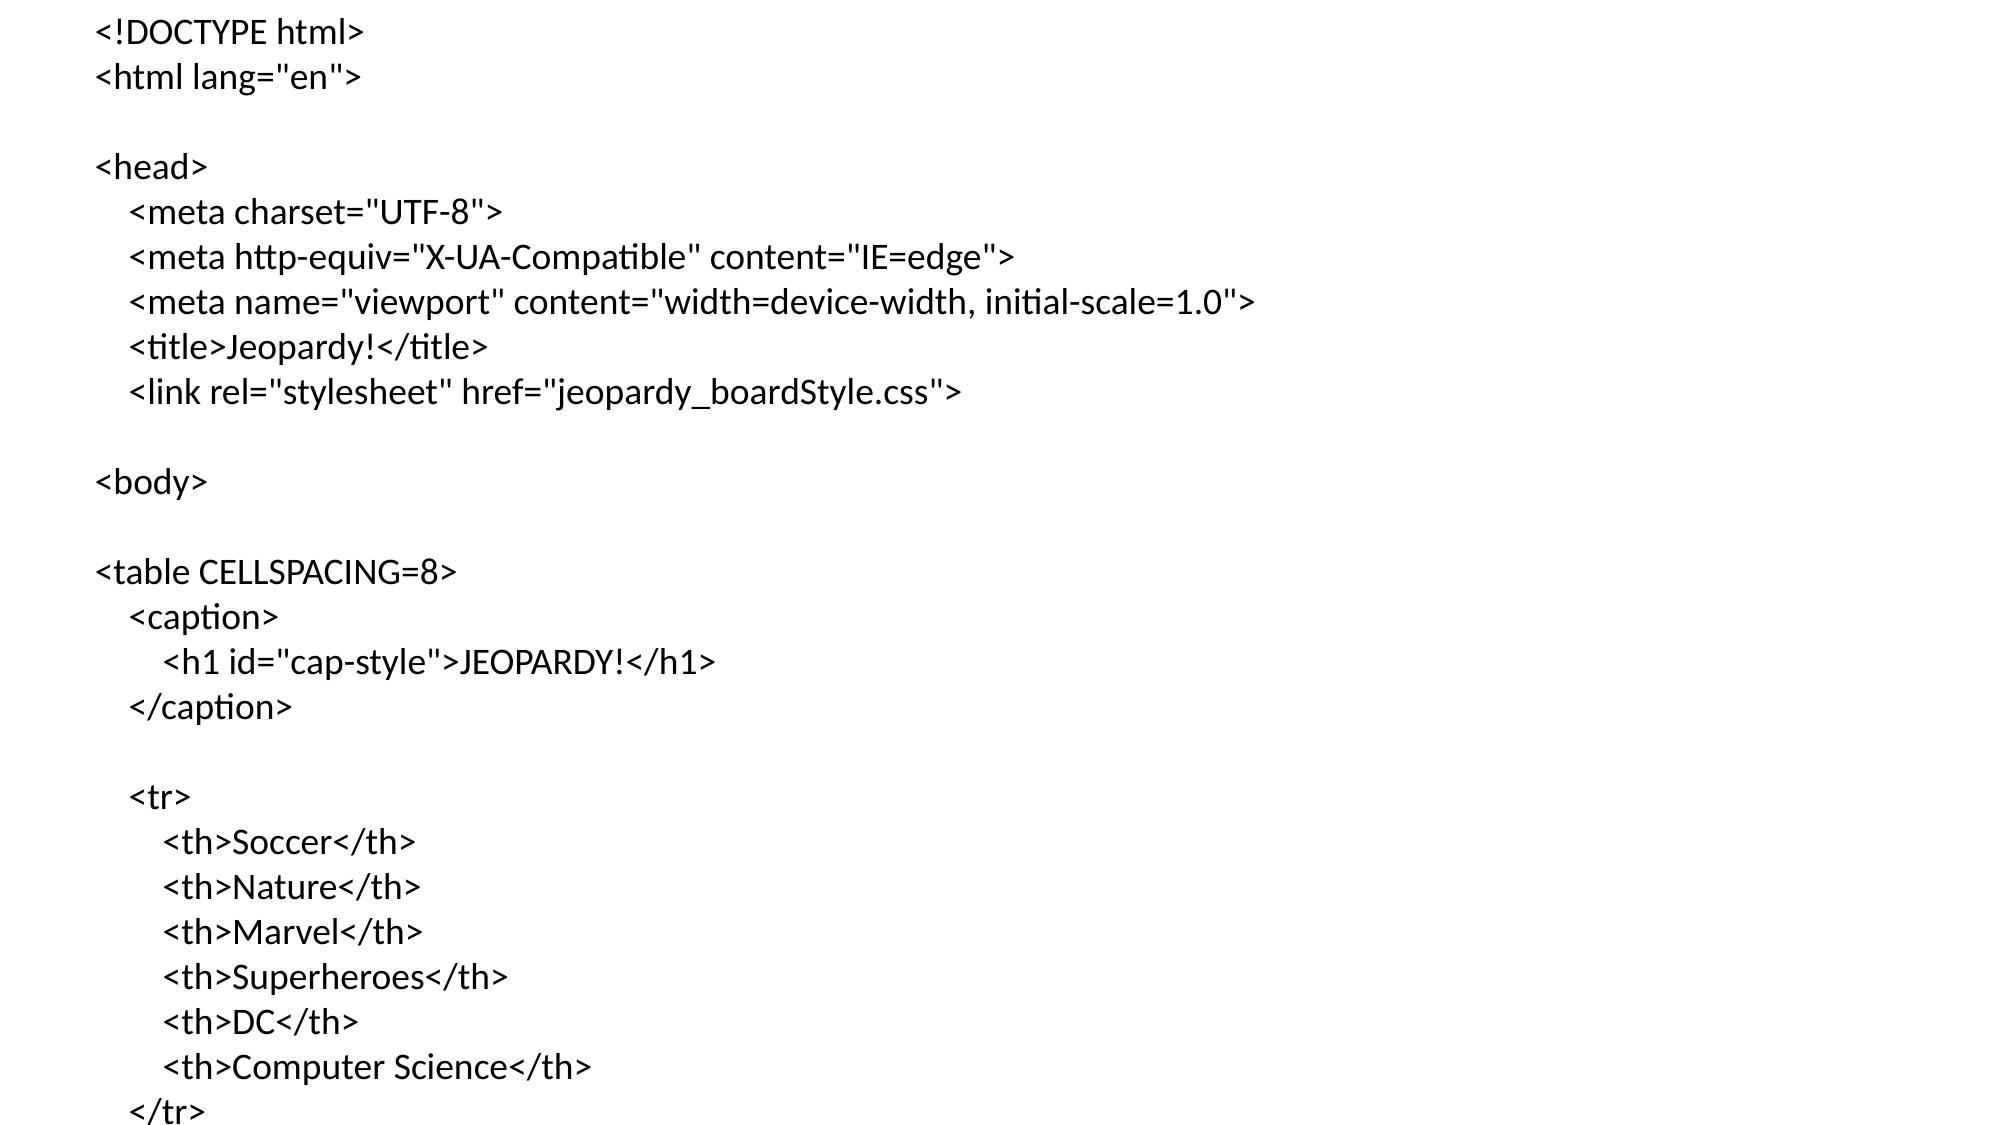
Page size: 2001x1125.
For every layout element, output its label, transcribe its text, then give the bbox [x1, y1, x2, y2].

text_box <!DOCTYPE html> <html lang="en"> <head> <meta charset="UTF-8"> <meta http-equiv="X-UA-Compatible" content="IE=edge"> <meta name="viewport" content="width=device-width, initial-scale=1.0"> <title>Jeopardy!</title> <link rel="stylesheet" href="jeopardy_boardStyle.css"> <body> <table CELLSPACING=8> <caption> <h1 id="cap-style">JEOPARDY!</h1> </caption> <tr> <th>Soccer</th> <th>Nature</th> <th>Marvel</th> <th>Superheroes</th> <th>DC</th> <th>Computer Science</th> </tr> [79, 0, 1955, 1125]
